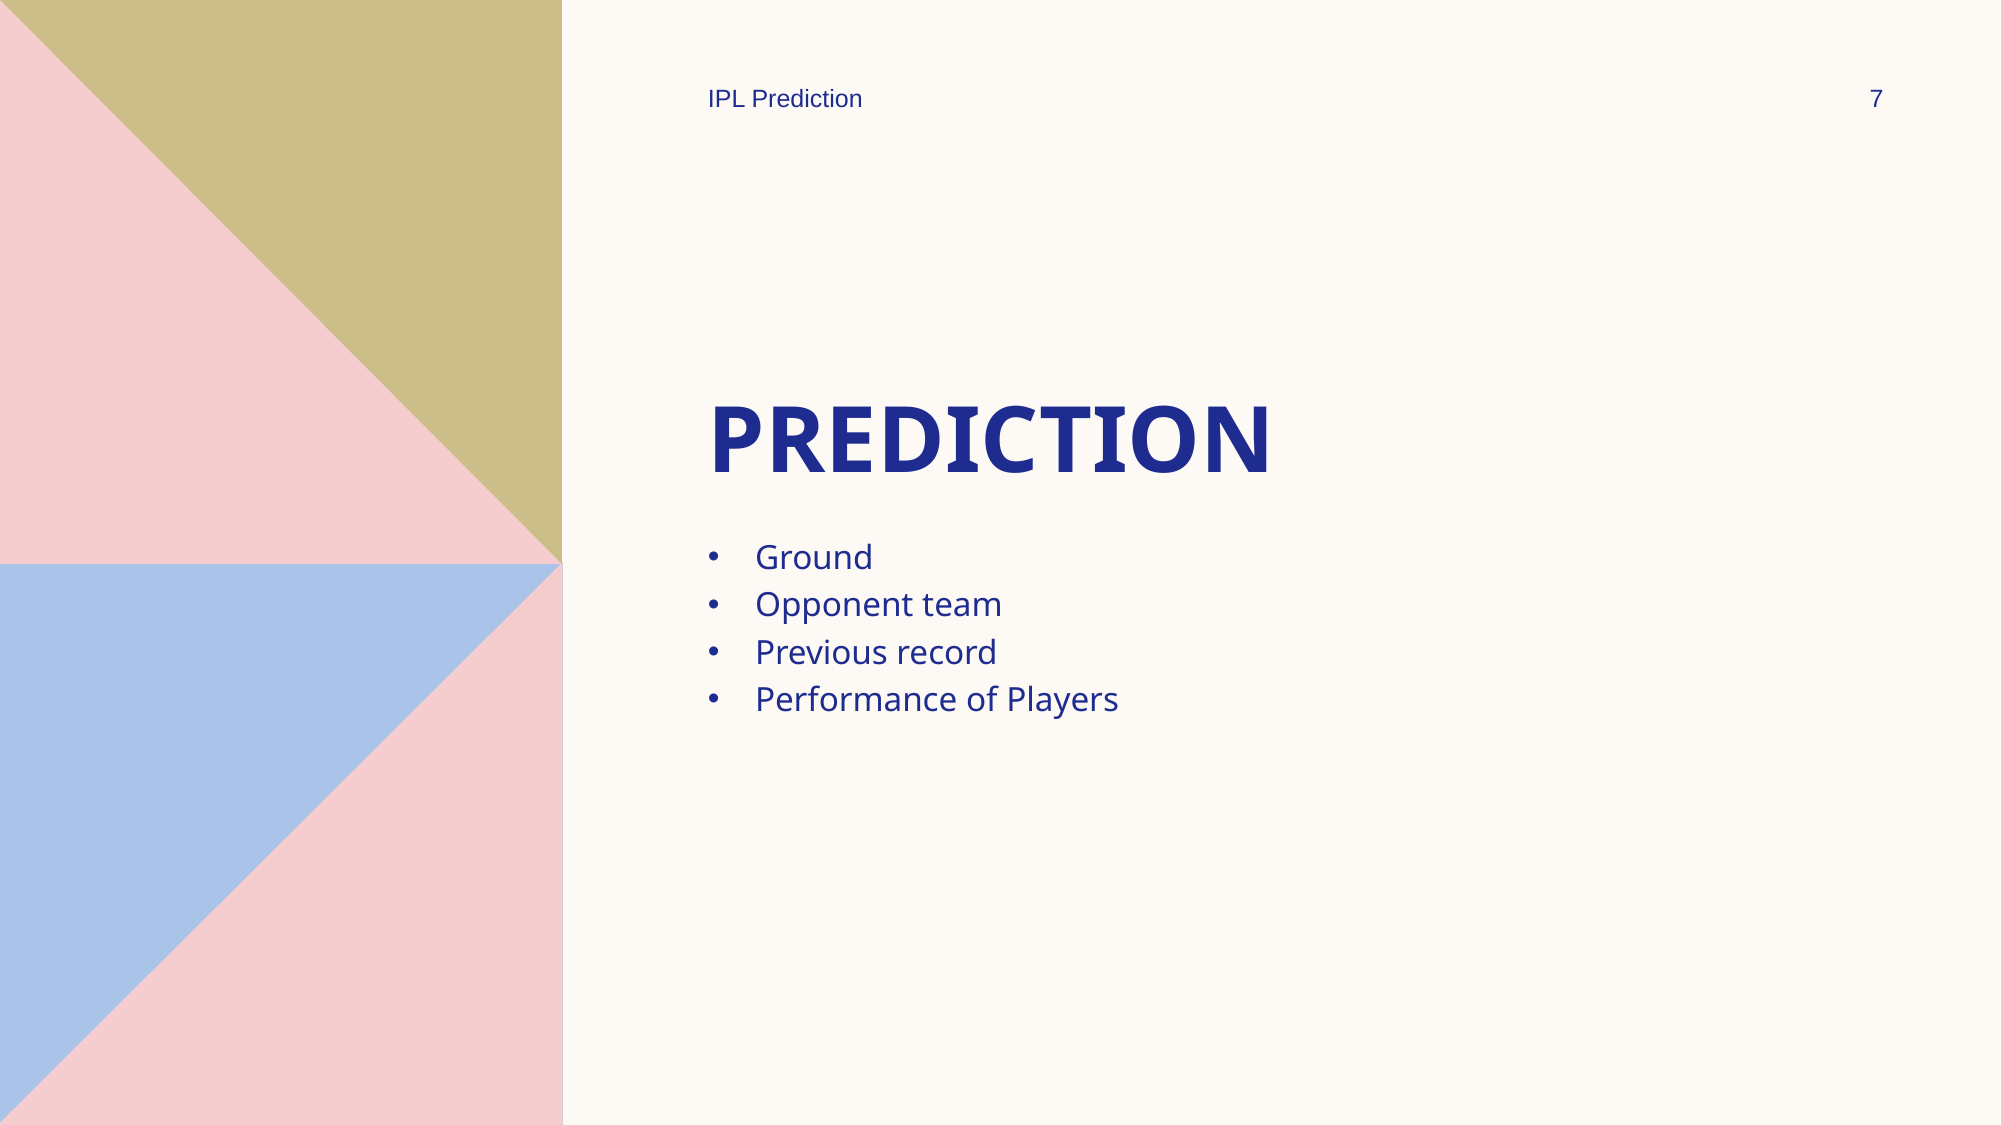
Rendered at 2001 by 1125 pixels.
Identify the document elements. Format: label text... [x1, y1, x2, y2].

footer IPL Prediction [693, 75, 1218, 120]
list Ground Opponent team Previous record Performance of Players [693, 528, 1803, 972]
slide_number 7 [1795, 75, 1958, 120]
title prediction [693, 373, 1803, 500]
